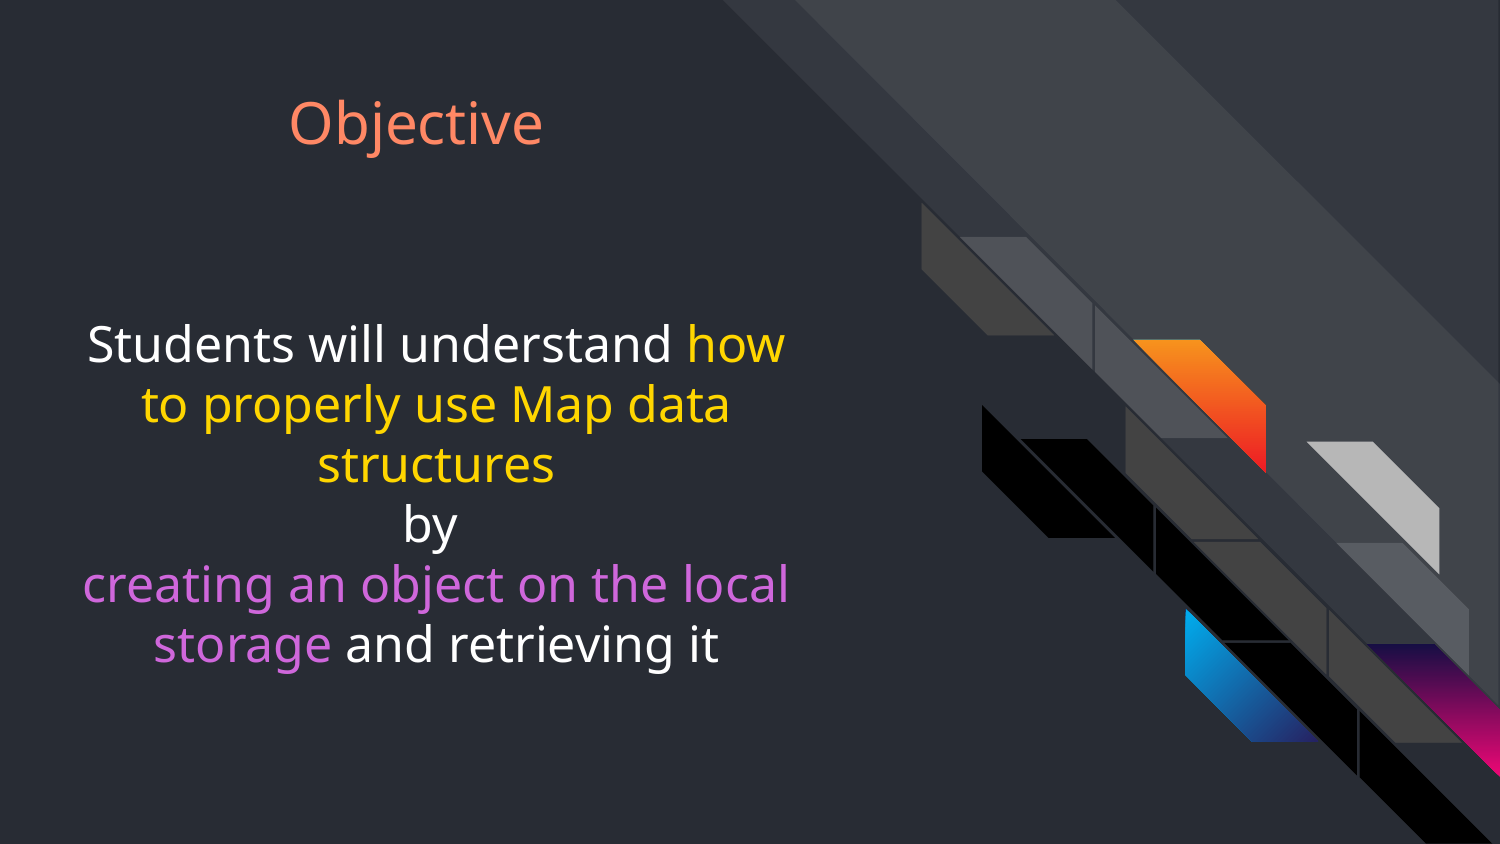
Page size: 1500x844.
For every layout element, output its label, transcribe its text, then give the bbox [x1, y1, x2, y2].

title Students will understand how to properly use Map data structures by creating an object on the local storage and retrieving it [53, 237, 820, 748]
